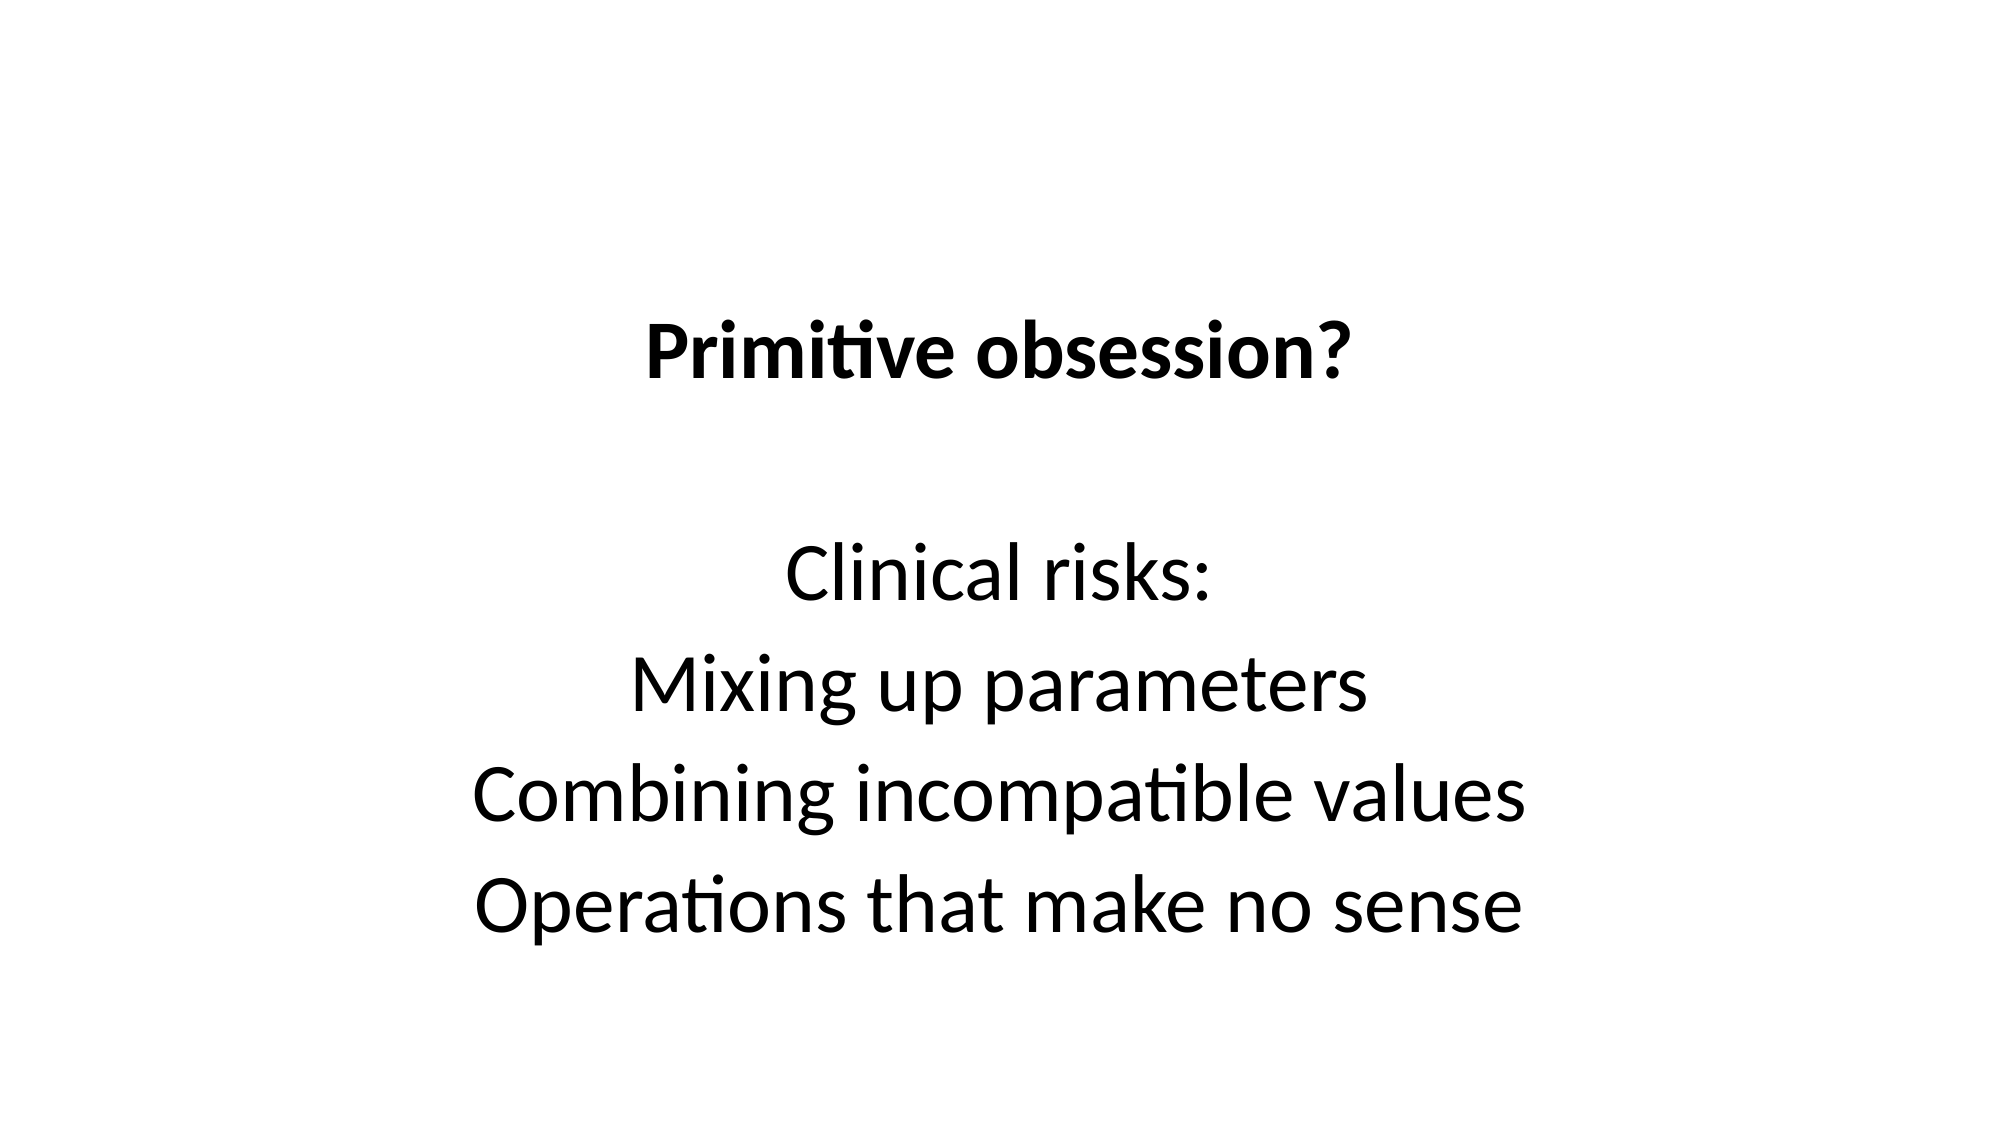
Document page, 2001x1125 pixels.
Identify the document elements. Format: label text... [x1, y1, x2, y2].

list Primitive obsession? Clinical risks: Mixing up parameters Combining incompatible values Operations that make no sense [137, 299, 1863, 1014]
